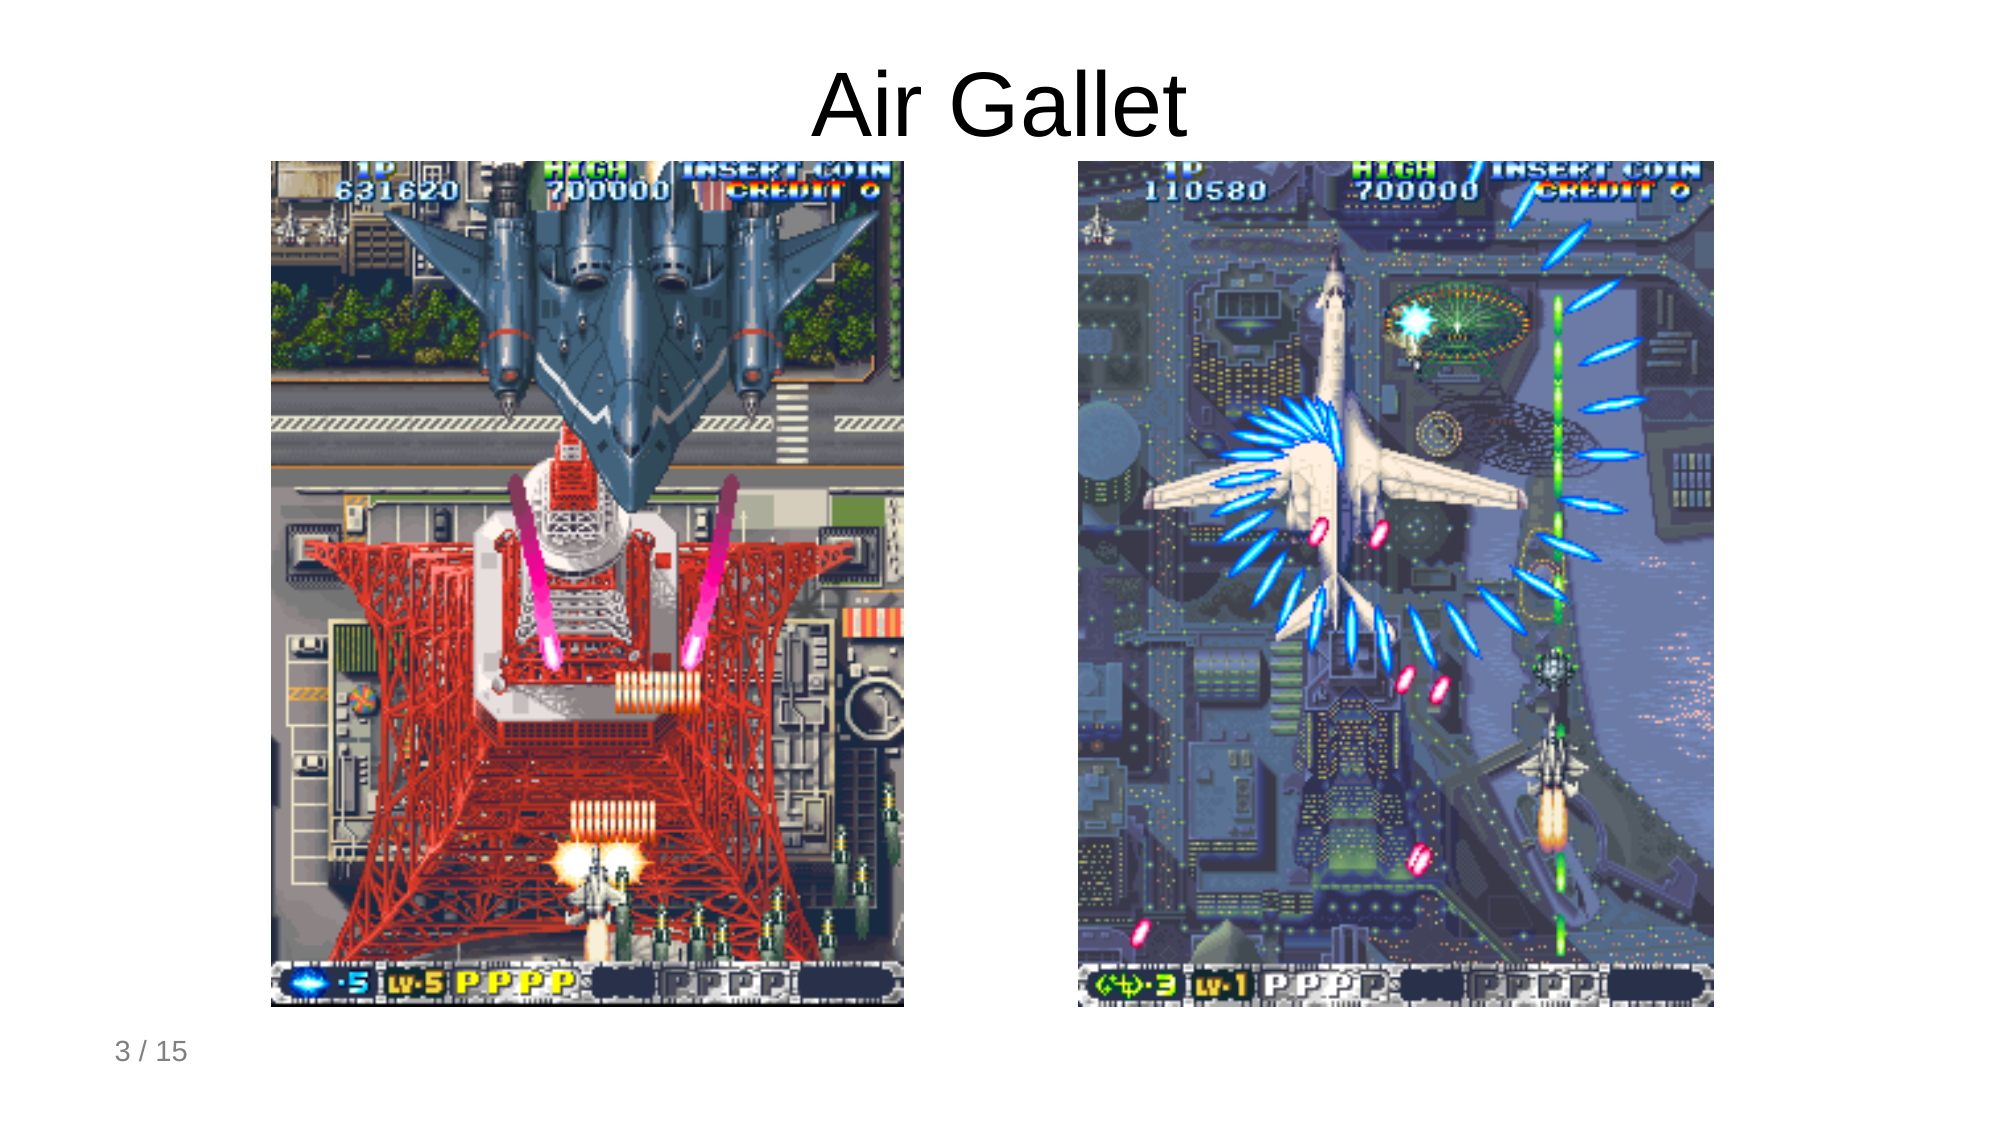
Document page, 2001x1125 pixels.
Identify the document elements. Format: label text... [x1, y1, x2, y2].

picture [1078, 161, 1714, 1008]
picture [271, 161, 905, 1007]
title Air Gallet [99, 5, 1901, 194]
